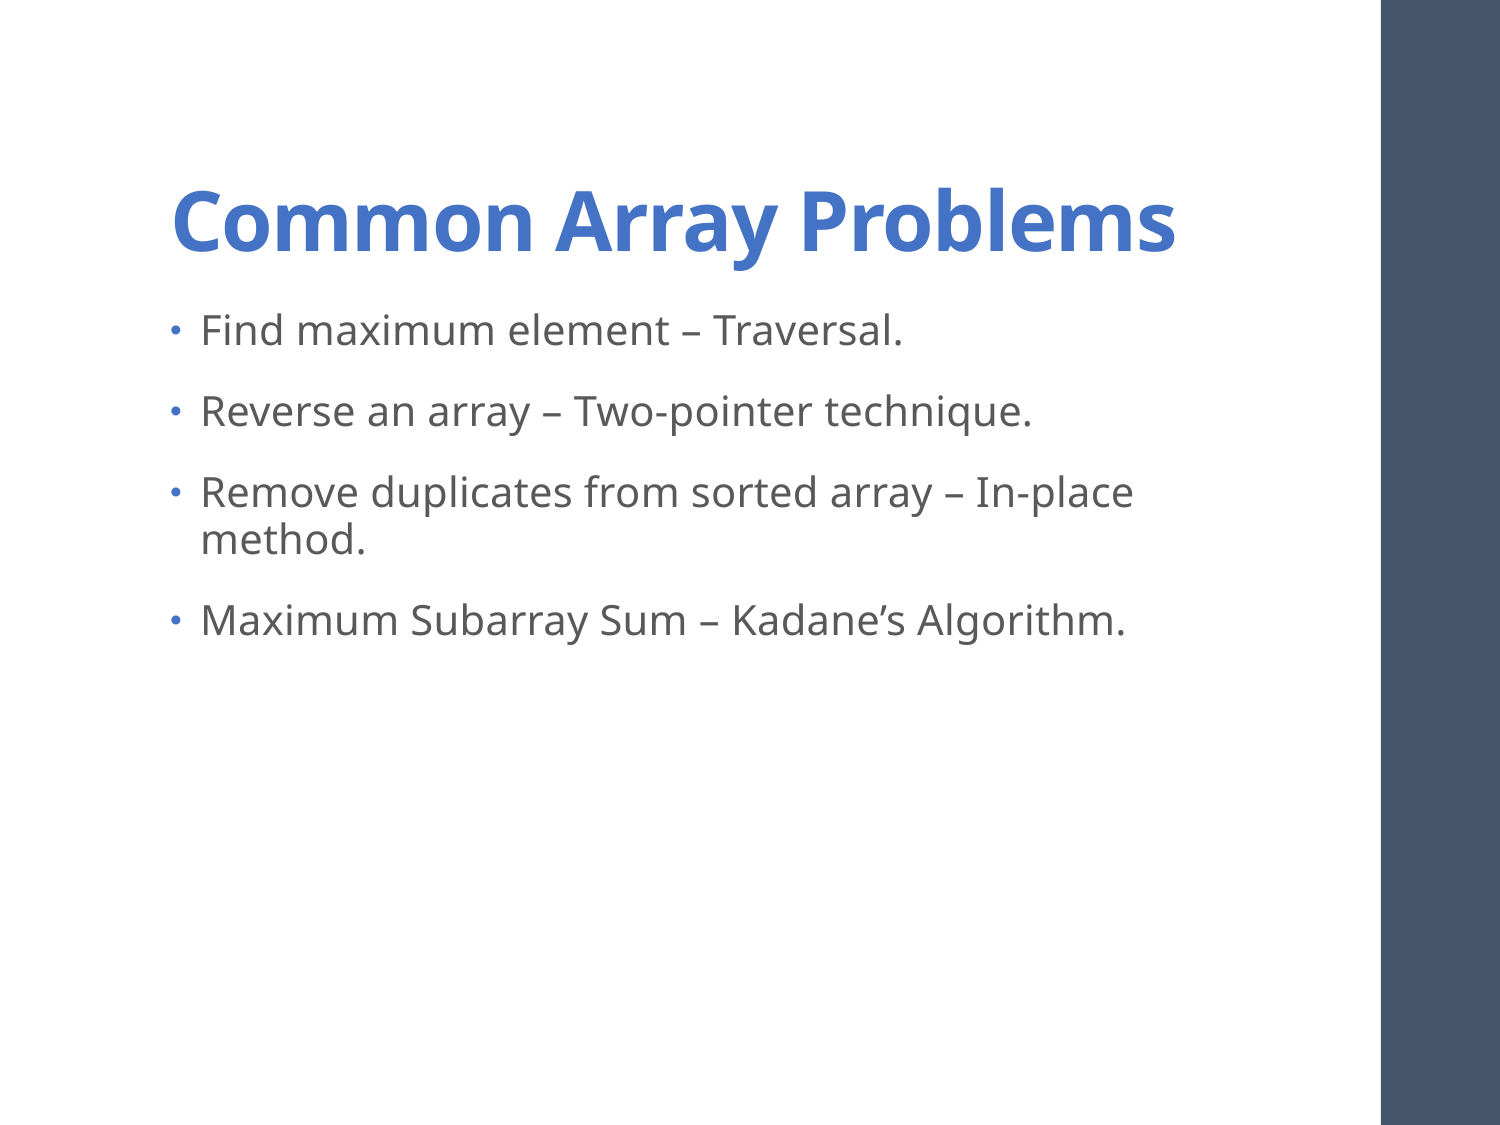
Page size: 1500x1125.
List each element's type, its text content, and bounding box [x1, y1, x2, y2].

title Common Array Problems [155, 60, 1348, 278]
list Find maximum element – Traversal. Reverse an array – Two-pointer technique. Remove duplicates from sorted array – In-place method. Maximum Subarray Sum – Kadane’s Algorithm. [155, 299, 1213, 1014]
